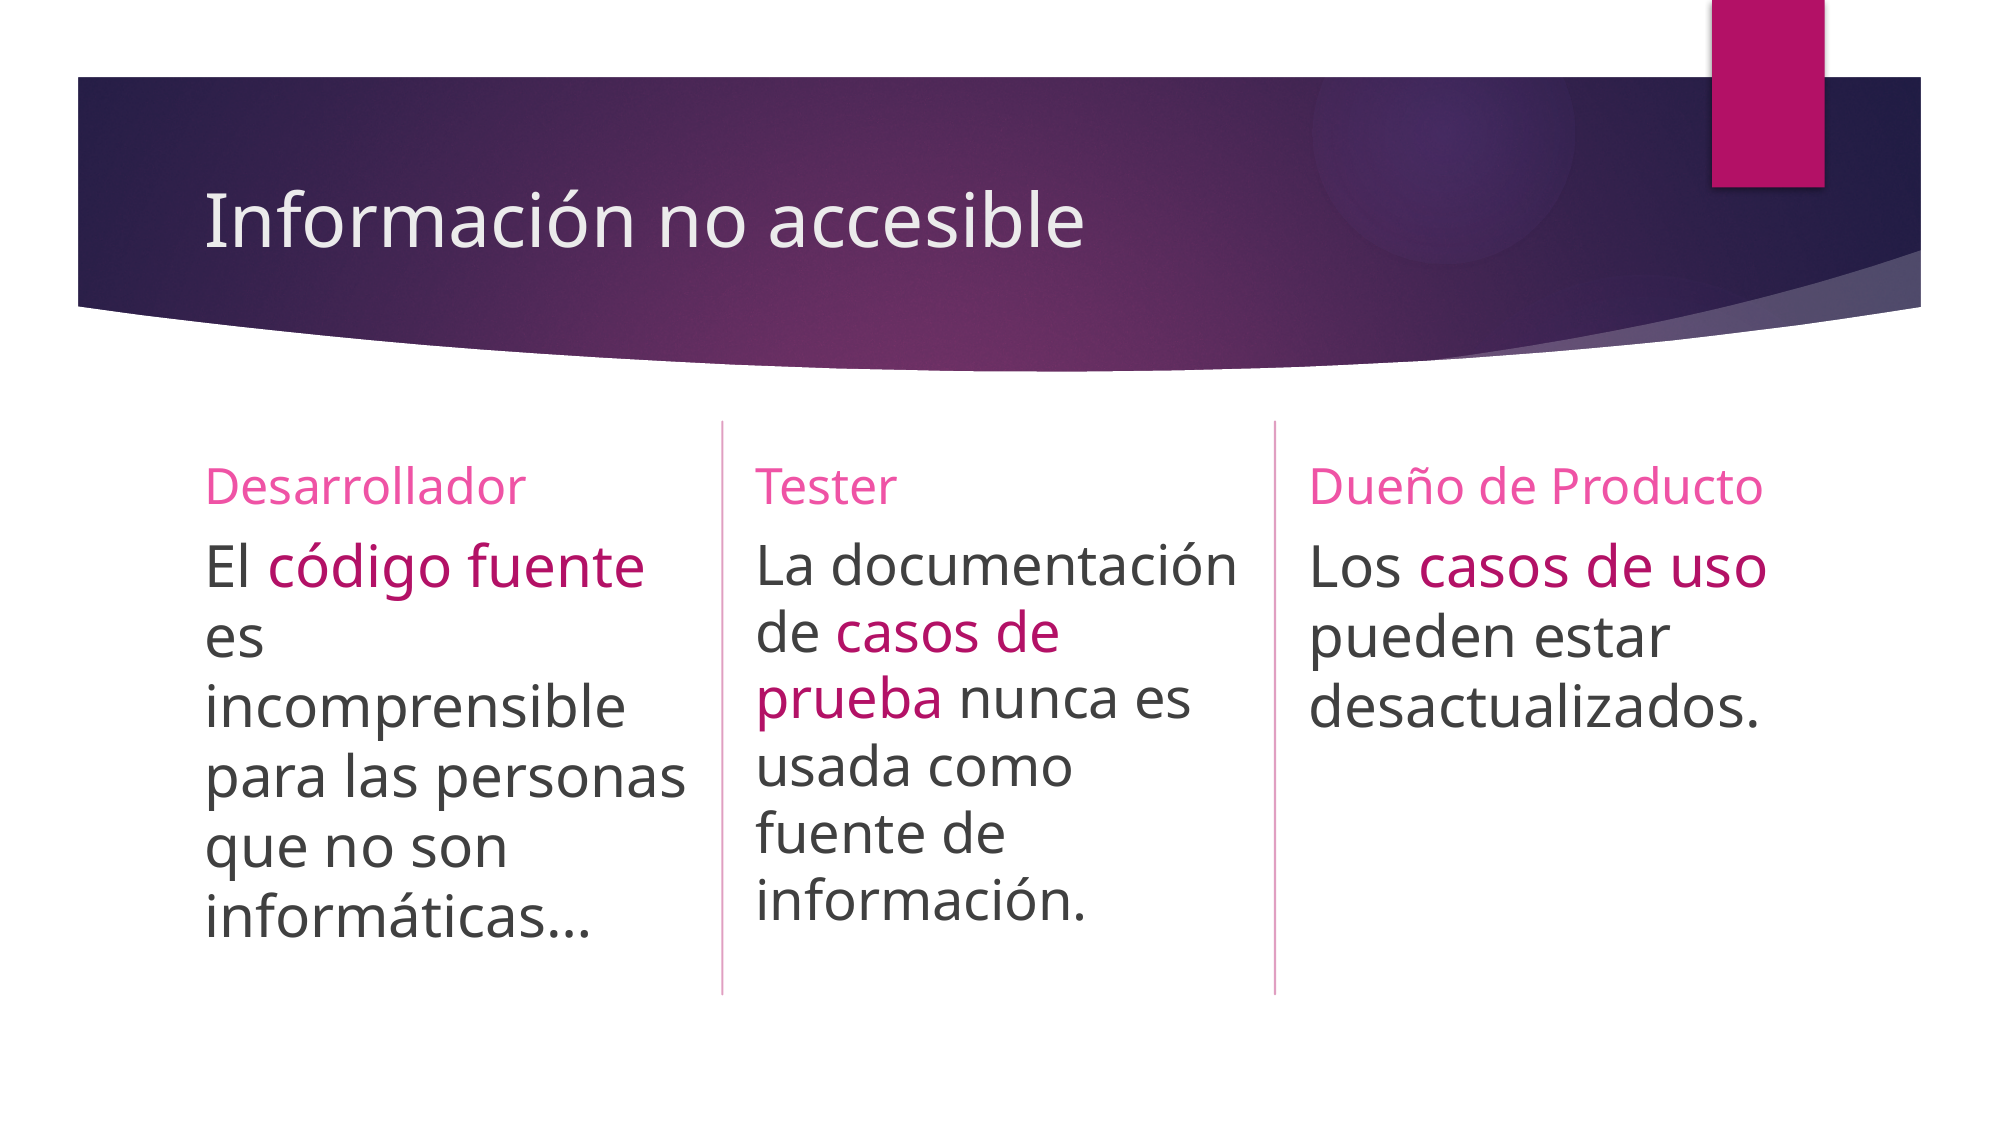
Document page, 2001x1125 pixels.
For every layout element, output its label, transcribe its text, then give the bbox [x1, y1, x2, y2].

title Información no accesible [189, 159, 1638, 276]
list Tester [740, 427, 1257, 521]
list Dueño de Producto [1293, 427, 1810, 522]
list El código fuente es incomprensible para las personas que no son informáticas… [189, 521, 705, 989]
list Desarrollador [189, 427, 705, 521]
list La documentación de casos de prueba nunca es usada como fuente de información. [740, 521, 1257, 989]
list Los casos de uso pueden estar desactualizados. [1294, 521, 1810, 989]
